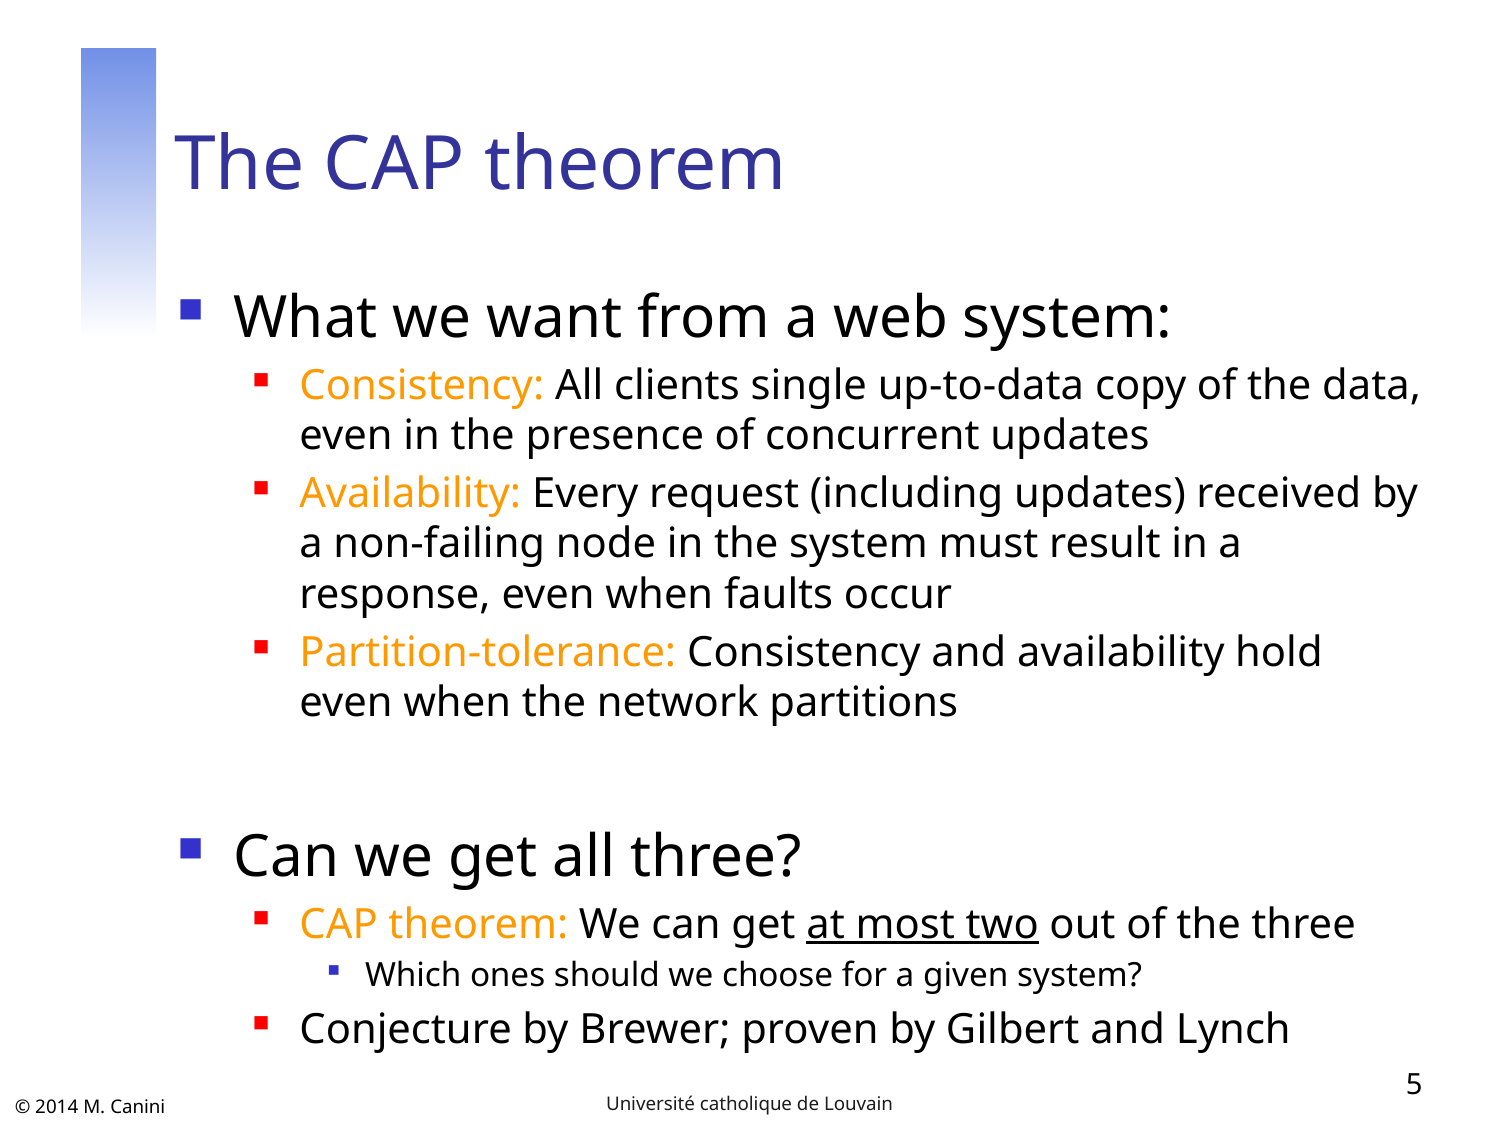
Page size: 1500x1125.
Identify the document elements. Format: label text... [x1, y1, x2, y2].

footer Université catholique de Louvain [512, 1083, 987, 1125]
slide_number 5 [1124, 1037, 1438, 1113]
title The CAP theorem [158, 49, 1438, 213]
list What we want from a web system: Consistency: All clients single up-to-data copy of the data, even in the presence of concurrent updates Availability: Every request (including updates) received by a non-failing node in the system must result in a response, even when faults occur Partition-tolerance: Consistency and availability hold even when the network partitions Can we get all three? CAP theorem: We can get at most two out of the three Which ones should we choose for a given system? Conjecture by Brewer; proven by Gilbert and Lynch [162, 271, 1438, 1016]
